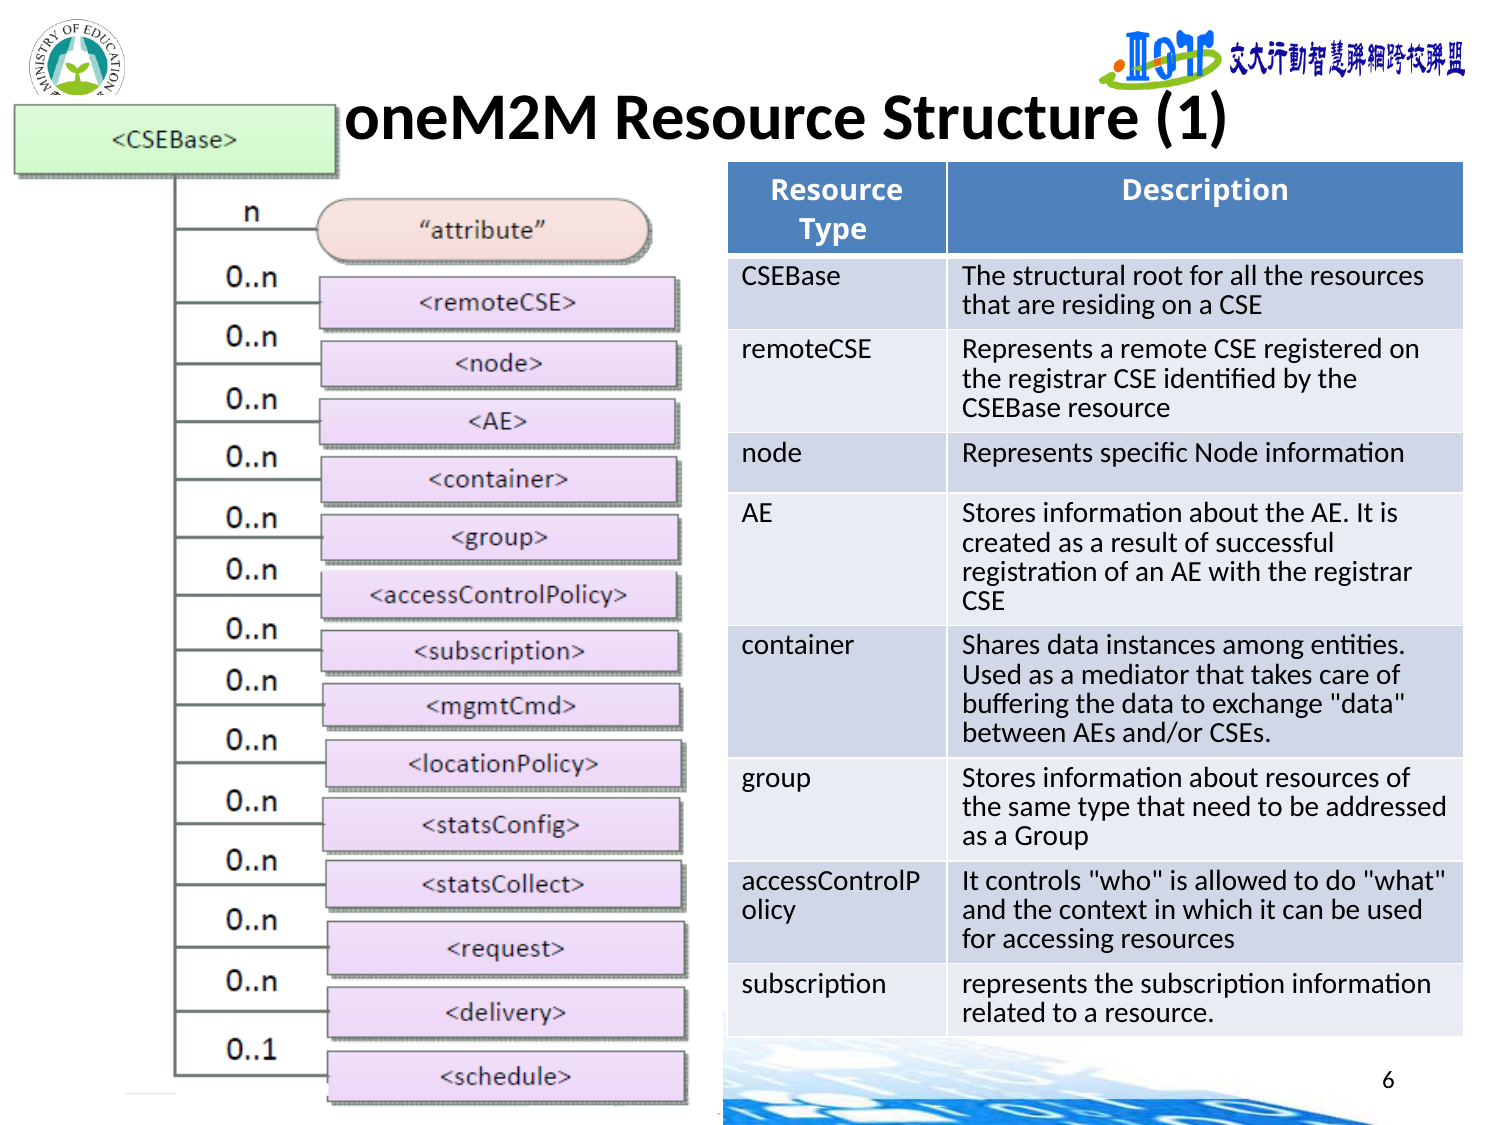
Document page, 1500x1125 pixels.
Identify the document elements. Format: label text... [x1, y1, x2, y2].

table_cell remoteCSE [728, 330, 946, 432]
table_cell subscription [728, 964, 946, 1036]
table_cell Shares data instances among entities. Used as a mediator that takes care of buffering the data to exchange "data" between AEs and/or CSEs. [948, 626, 1463, 757]
table_cell CSEBase [728, 259, 946, 329]
picture [1099, 30, 1465, 90]
table_header Description [948, 162, 1463, 253]
picture [0, 19, 1377, 1125]
table_cell accessControlPolicy [728, 862, 946, 963]
table_cell Represents specific Node information [948, 433, 1463, 492]
table_cell represents the subscription information related to a resource. [948, 964, 1463, 1036]
table_cell Represents a remote CSE registered on the registrar CSE identified by the CSEBase resource [948, 330, 1463, 432]
table_cell The structural root for all the resources that are residing on a CSE [948, 259, 1463, 329]
table_cell group [728, 759, 946, 860]
table_cell node [728, 433, 946, 492]
table_cell AE [728, 494, 946, 625]
table_cell Stores information about resources of the same type that need to be addressed as a Group [948, 759, 1463, 860]
table_header Resource Type [728, 162, 946, 253]
table_cell container [728, 626, 946, 757]
slide_number 6 [1367, 1056, 1464, 1117]
table_cell Stores information about the AE. It is created as a result of successful registration of an AE with the registrar CSE [948, 494, 1463, 625]
text_box oneM2M Resource Structure (1) [329, 65, 1246, 160]
table_cell It controls "who" is allowed to do "what" and the context in which it can be used for accessing resources [948, 862, 1463, 963]
